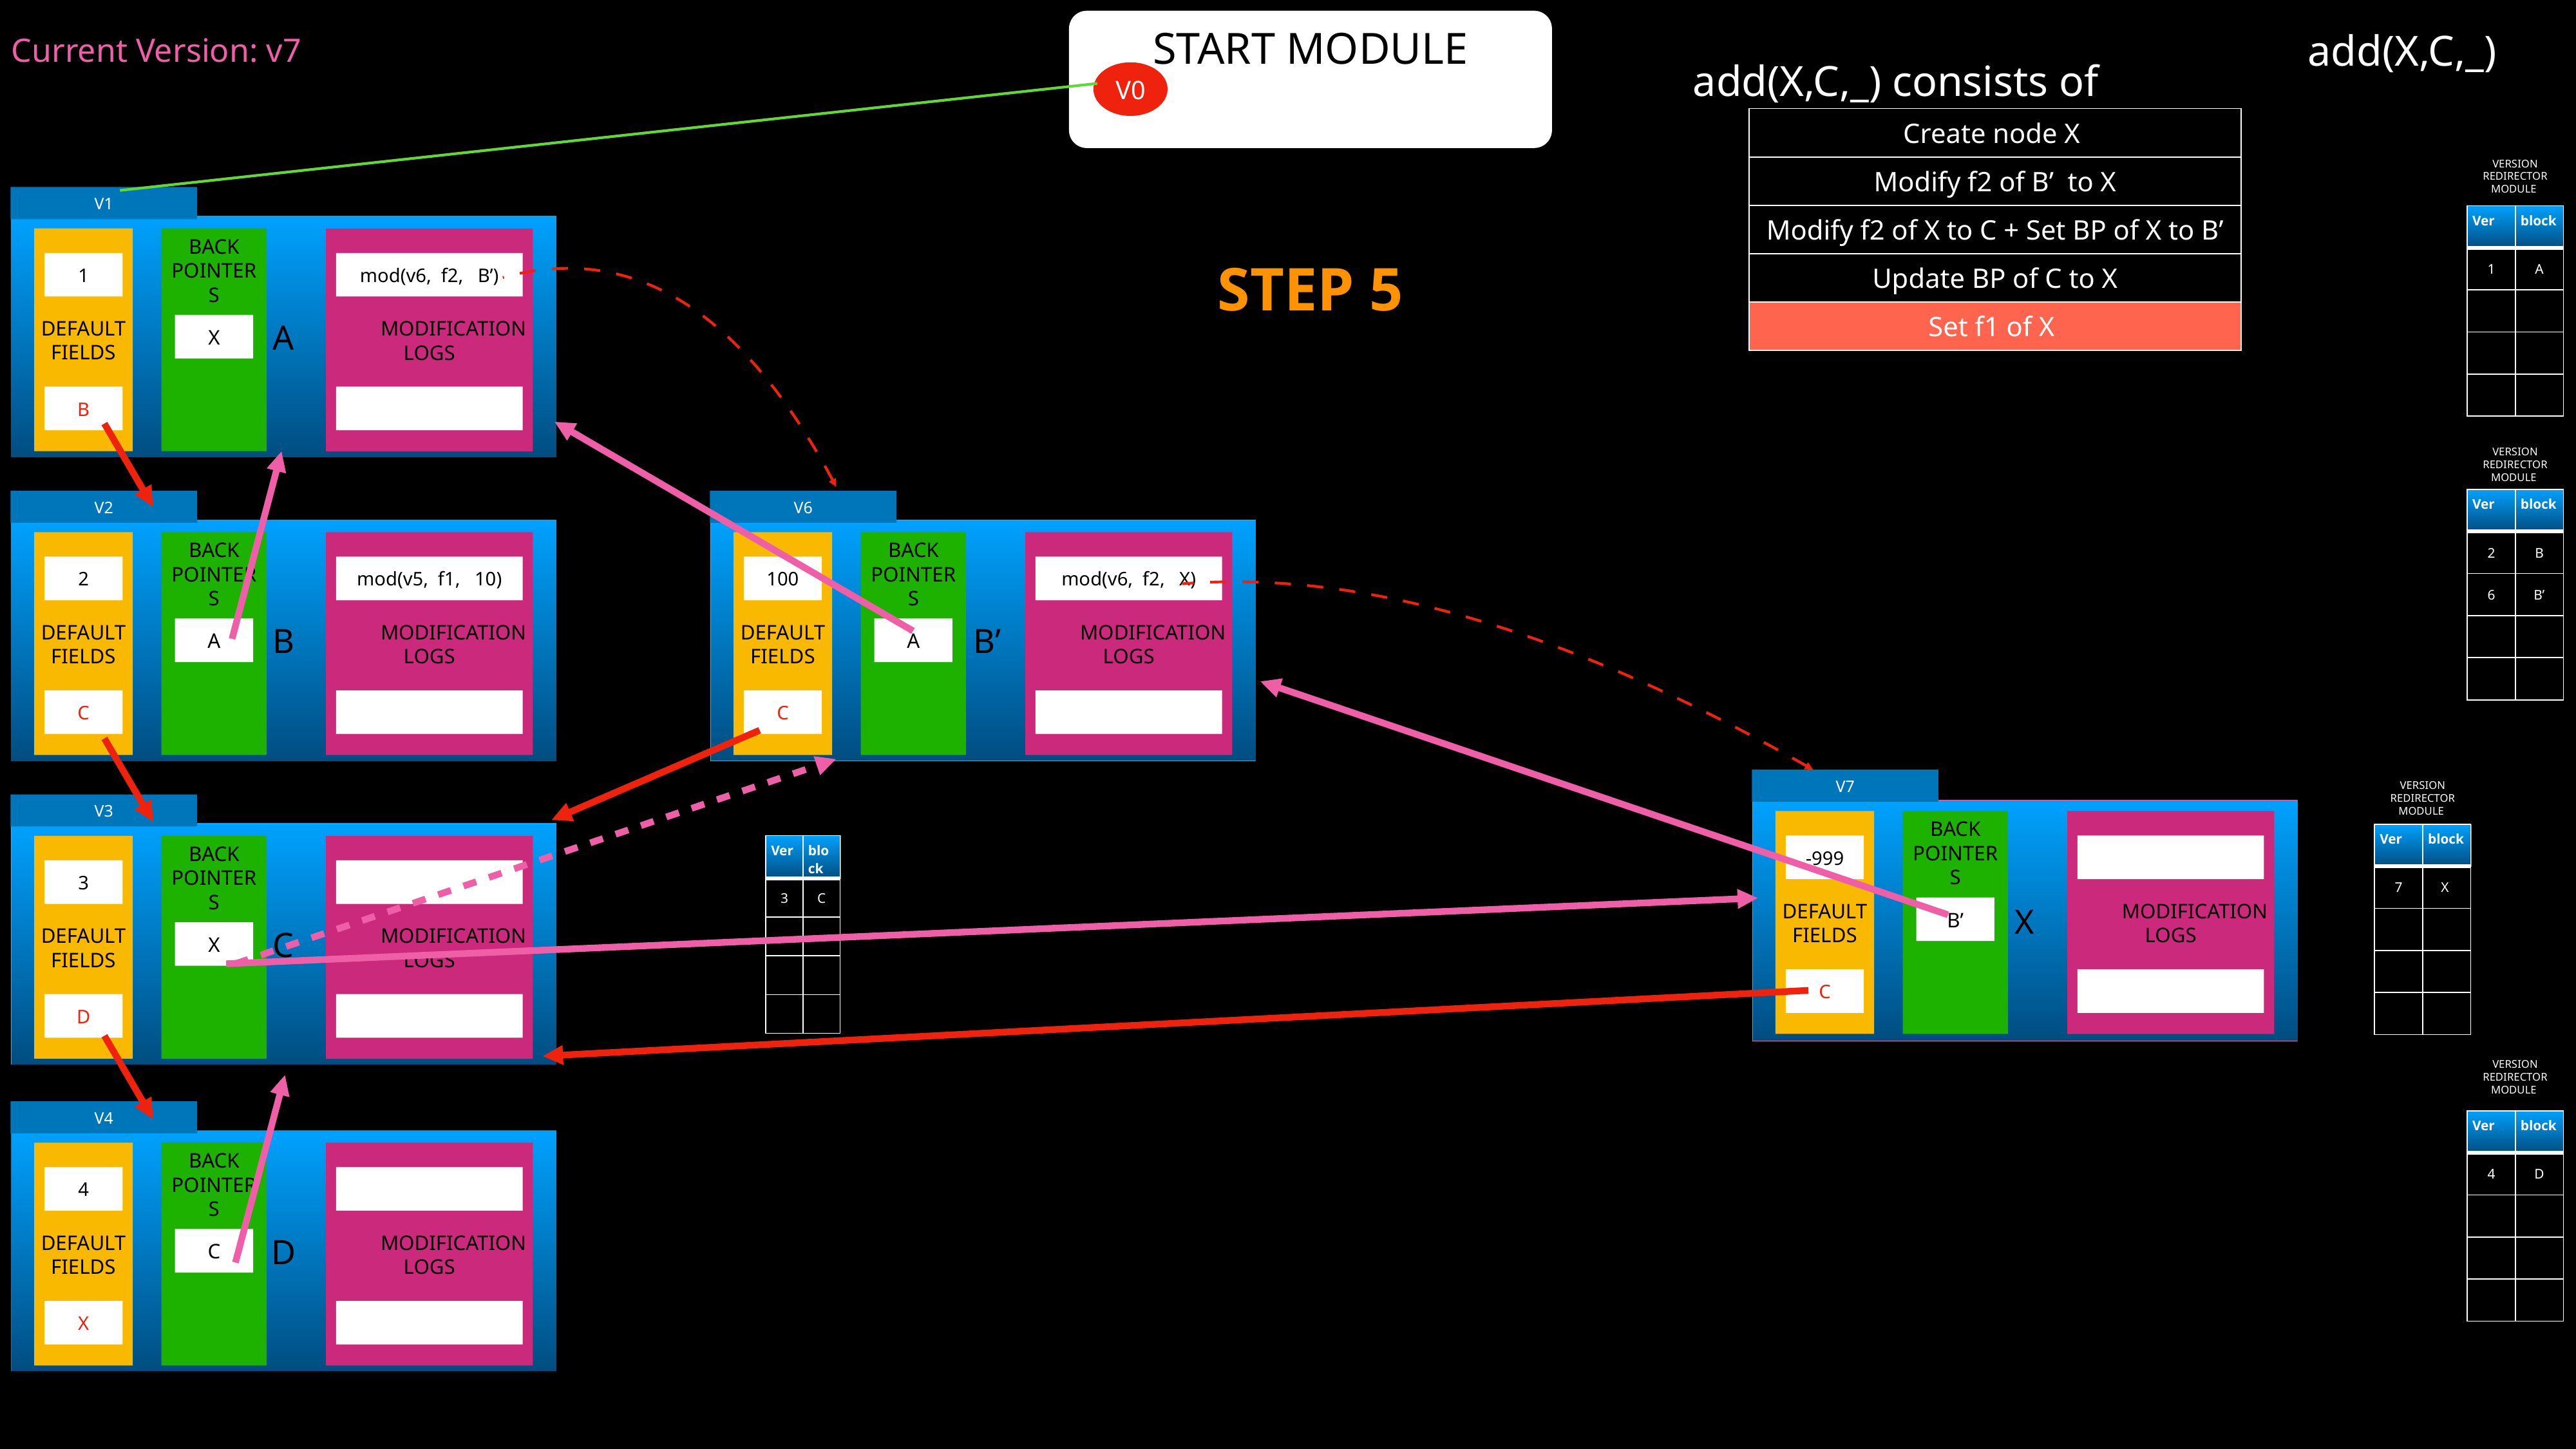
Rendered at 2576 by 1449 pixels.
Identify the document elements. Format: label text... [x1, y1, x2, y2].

table_cell [2468, 616, 2515, 657]
table_cell [2516, 616, 2563, 657]
table_cell [2516, 1195, 2563, 1236]
table_header Create node X [1750, 109, 2240, 156]
table_header Ver [2468, 490, 2515, 529]
table_cell 2 [2468, 533, 2515, 573]
text_box [278, 1075, 287, 1101]
table_cell [804, 956, 840, 994]
table_cell B [2516, 533, 2563, 573]
table_cell A [2516, 250, 2563, 289]
text_box [557, 752, 710, 820]
table_cell [766, 956, 802, 994]
table_cell [2423, 909, 2470, 950]
text_box add(X,C,_) [2302, 19, 2502, 80]
table_header block [804, 836, 840, 876]
table_header block [2516, 206, 2563, 246]
table_cell [2468, 658, 2515, 699]
table_cell [2468, 332, 2515, 374]
table_cell C [804, 880, 840, 916]
table_cell [766, 940, 802, 955]
text_box [1256, 582, 1813, 769]
table_cell 4 [2468, 1155, 2515, 1195]
table_cell [2423, 951, 2470, 992]
table_cell X [2423, 868, 2470, 908]
text_box Current Version: v7 [6, 24, 307, 74]
table_header block [2516, 1112, 2563, 1151]
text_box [1068, 10, 1553, 149]
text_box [10, 1101, 557, 1372]
table_cell D [2516, 1155, 2563, 1195]
text_box STEP 5 [1212, 246, 1409, 328]
table_cell [2423, 993, 2470, 1034]
text_box [271, 457, 283, 490]
table_cell [2468, 1238, 2515, 1278]
table_cell 6 [2468, 574, 2515, 615]
table_cell [2516, 332, 2563, 374]
table_cell [2468, 375, 2515, 415]
table_cell [2375, 909, 2422, 950]
table_cell 7 [2375, 868, 2422, 908]
table_cell [2468, 1280, 2515, 1321]
table_cell [766, 918, 802, 940]
table_cell Modify f2 of X to C + Set BP of X to B’ [1750, 206, 2240, 253]
table_cell [2516, 1280, 2563, 1321]
table_cell 3 [766, 880, 802, 916]
text_box [557, 894, 1752, 950]
table_cell [2468, 290, 2515, 332]
table_header Ver [2375, 825, 2422, 864]
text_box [10, 794, 557, 1065]
table_cell [804, 918, 840, 938]
table_cell [2468, 1195, 2515, 1236]
table_header Ver [2468, 1112, 2515, 1151]
table_cell [2516, 375, 2563, 415]
text_box [1260, 680, 1752, 849]
table_cell Update BP of C to X [1750, 254, 2240, 301]
table_cell [766, 995, 802, 1033]
table_header block [2423, 825, 2470, 864]
text_box [557, 268, 837, 488]
text_box VERSION REDIRECTOR MODULE [2401, 1052, 2576, 1101]
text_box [710, 490, 1256, 761]
text_box VERSION REDIRECTOR MODULE [2309, 773, 2537, 822]
table_cell Set f1 of X [1750, 303, 2240, 350]
text_box [557, 422, 710, 513]
table_cell [804, 938, 840, 955]
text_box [1752, 769, 2298, 1041]
table_cell B’ [2516, 574, 2563, 615]
table_cell [2516, 290, 2563, 332]
table_cell [2375, 951, 2422, 992]
table_header Ver [766, 836, 802, 876]
table_cell 1 [2468, 250, 2515, 289]
table_cell Modify f2 of B’ to X [1750, 158, 2240, 205]
table_cell [2375, 993, 2422, 1034]
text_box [10, 187, 557, 457]
text_box [825, 761, 834, 766]
table_header Ver [2468, 206, 2515, 246]
table_cell [804, 995, 840, 1033]
text_box add(X,C,_) consists of [1687, 49, 2116, 110]
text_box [10, 490, 557, 761]
table_cell [2516, 658, 2563, 699]
text_box VERSION REDIRECTOR MODULE [2401, 151, 2576, 201]
text_box VERSION REDIRECTOR MODULE [2401, 439, 2576, 489]
table_header block [2516, 490, 2563, 529]
table_cell [2516, 1238, 2563, 1278]
